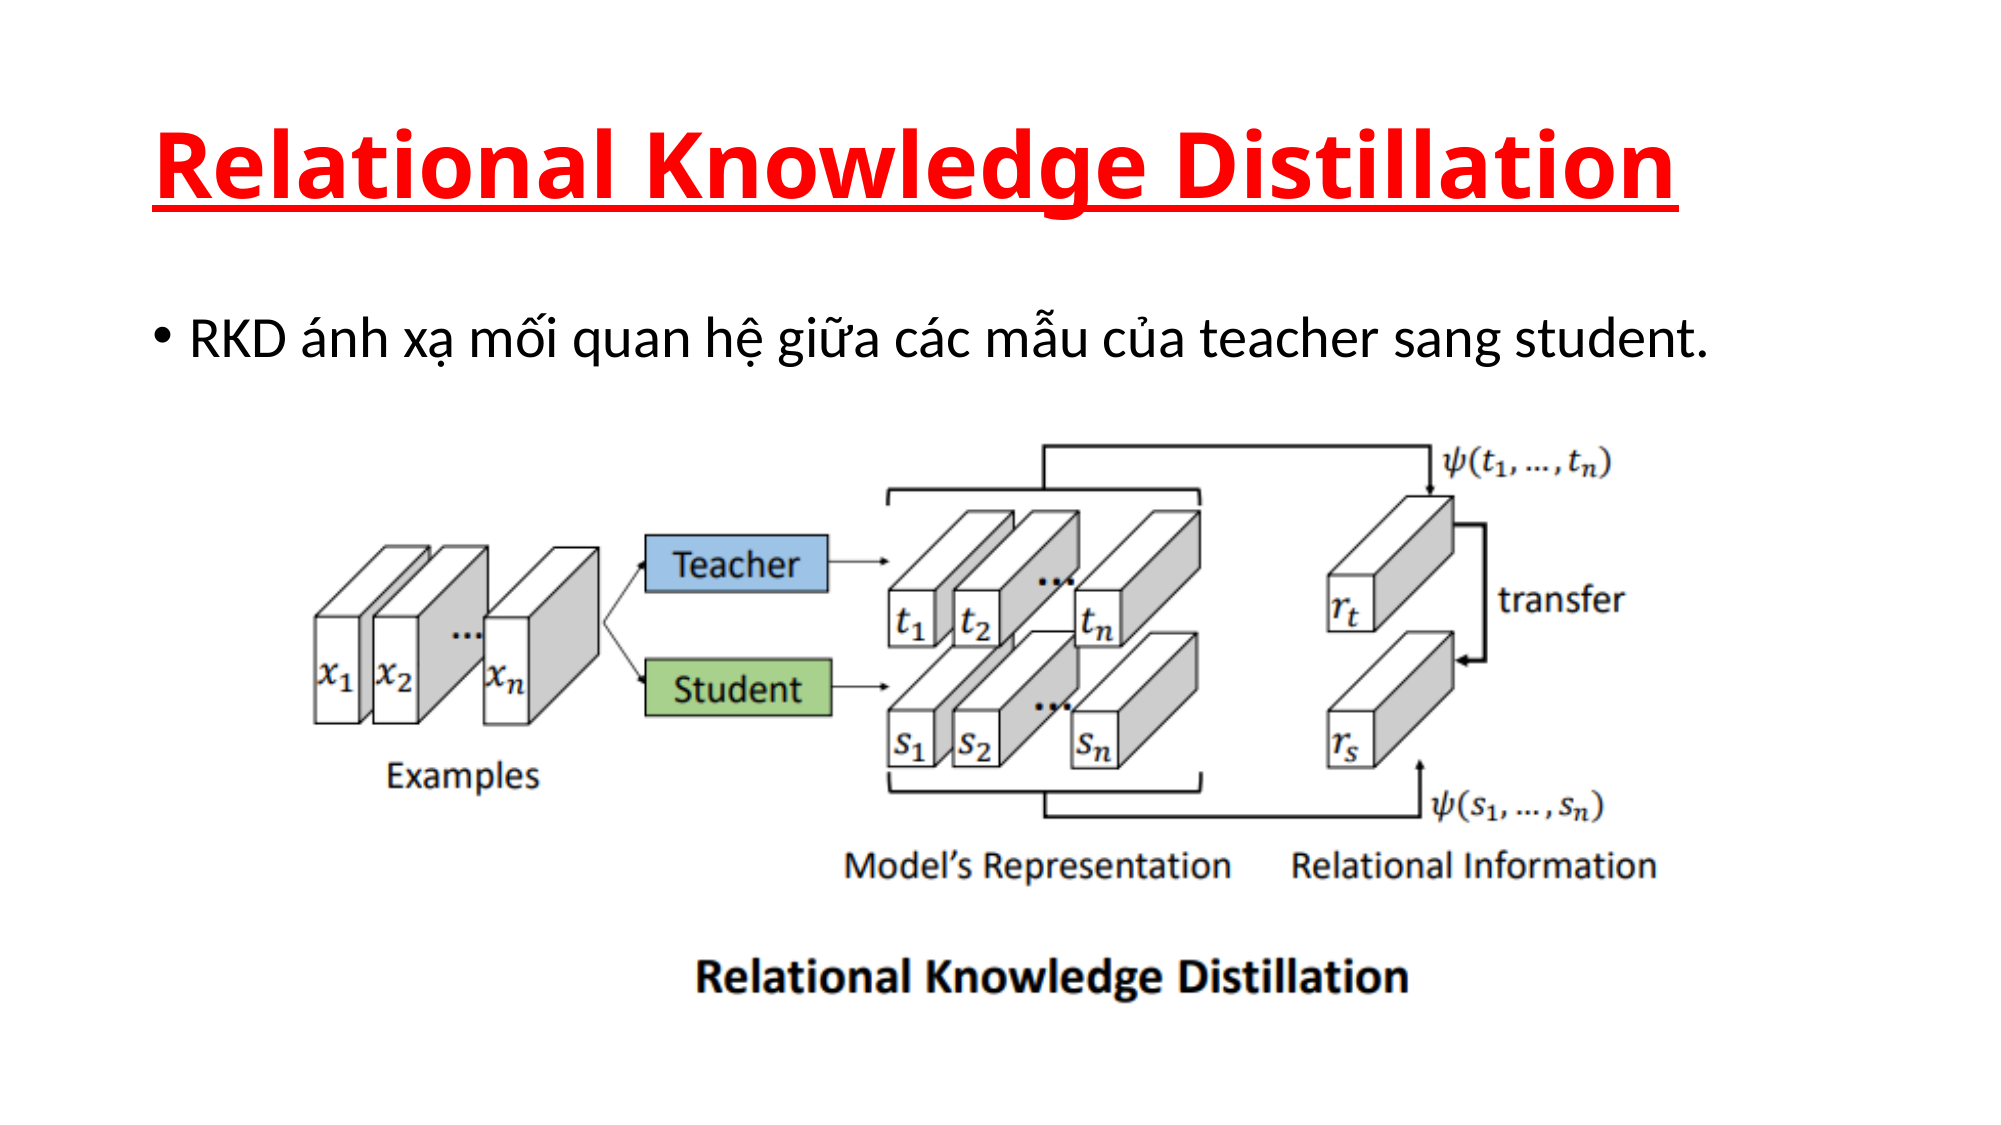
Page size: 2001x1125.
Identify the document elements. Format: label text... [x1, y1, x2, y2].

picture [289, 418, 1711, 1028]
title Relational Knowledge Distillation [137, 59, 1863, 278]
list RKD ánh xạ mối quan hệ giữa các mẫu của teacher sang student. [137, 299, 1863, 1014]
